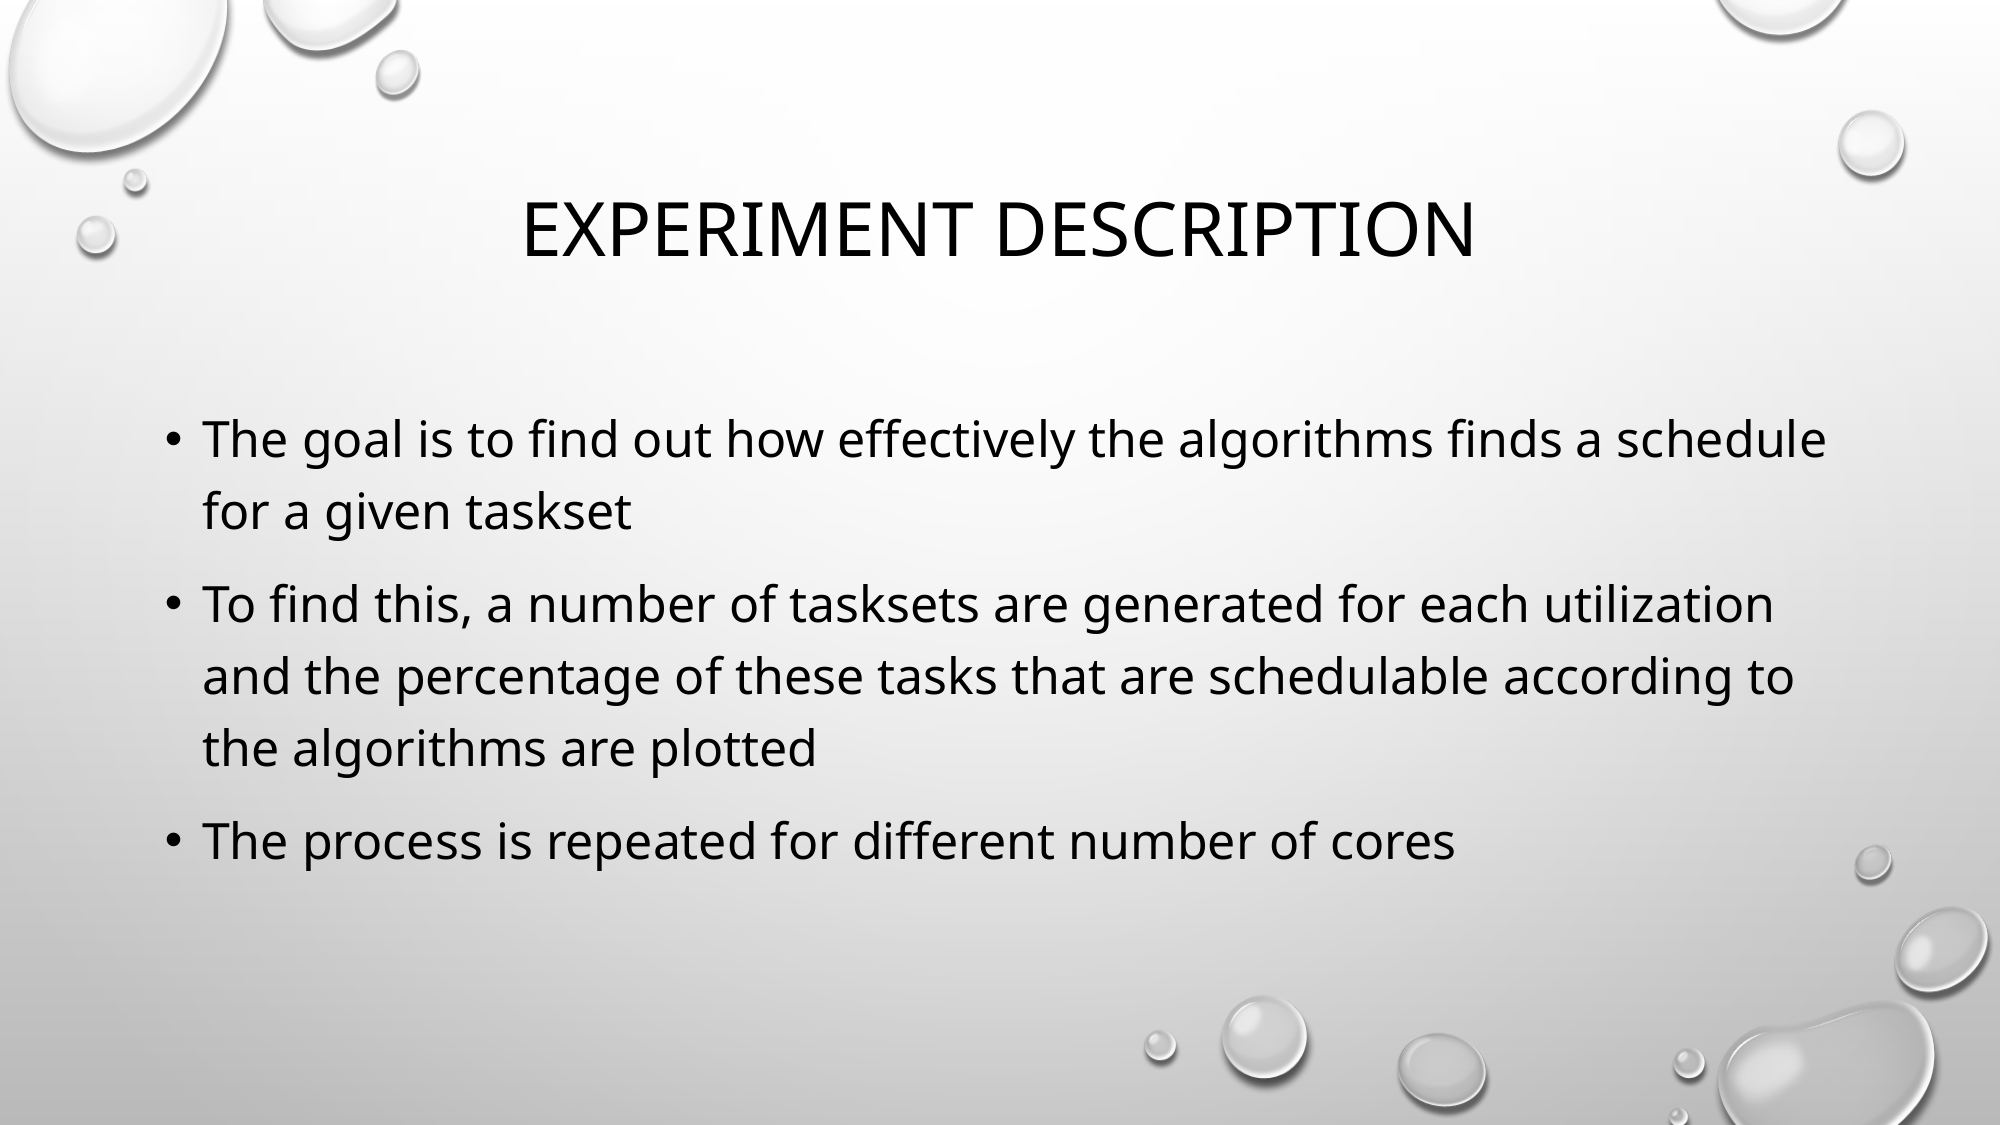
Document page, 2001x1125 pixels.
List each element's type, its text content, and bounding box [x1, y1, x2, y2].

picture [0, 0, 2000, 1125]
title Experiment description [149, 101, 1851, 364]
list The goal is to find out how effectively the algorithms finds a schedule for a given taskset To find this, a number of tasksets are generated for each utilization and the percentage of these tasks that are schedulable according to the algorithms are plotted The process is repeated for different number of cores [149, 388, 1850, 950]
